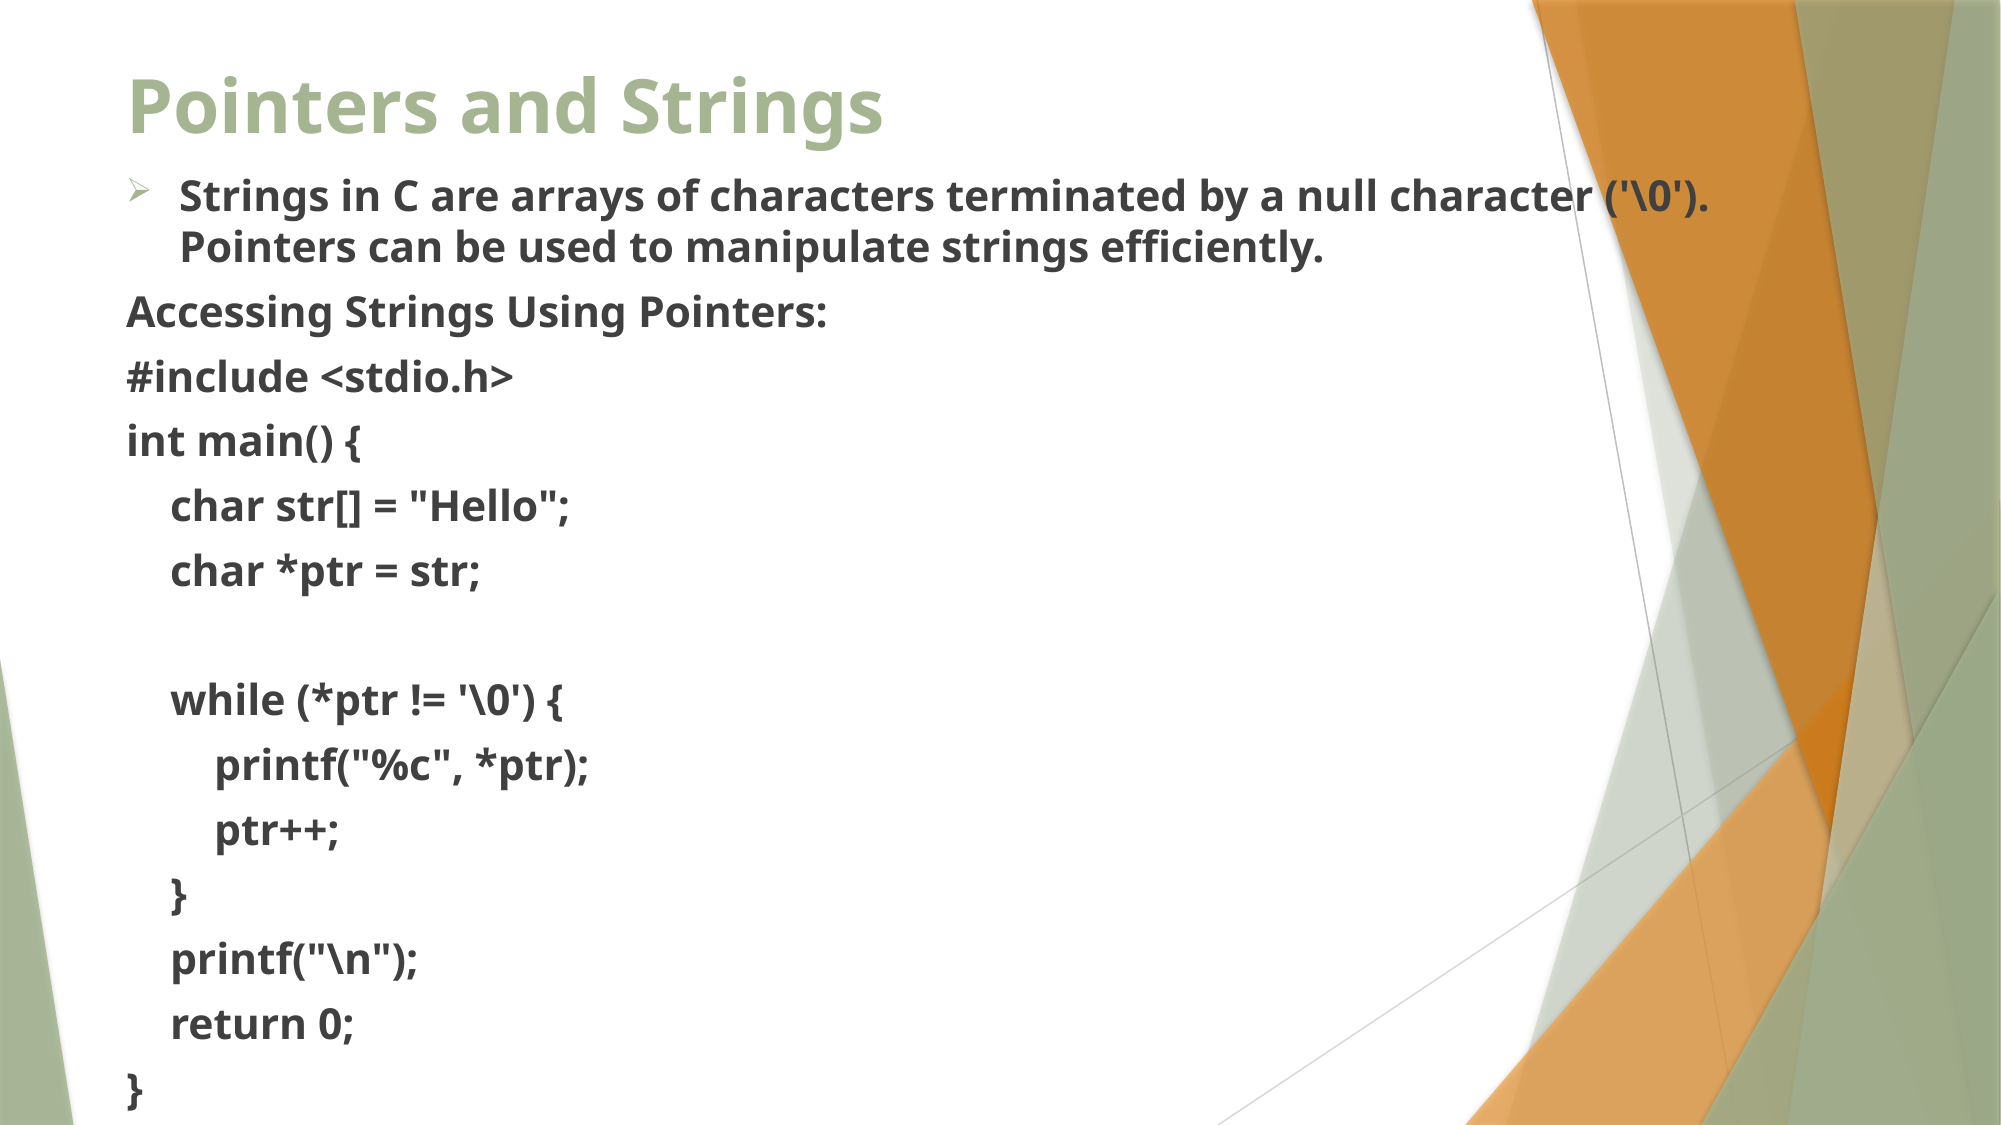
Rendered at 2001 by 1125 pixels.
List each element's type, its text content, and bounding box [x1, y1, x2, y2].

list Strings in C are arrays of characters terminated by a null character ('\0'). Pointers can be used to manipulate strings efficiently. Accessing Strings Using Pointers: #include <stdio.h> int main() { char str[] = "Hello"; char *ptr = str; while (*ptr != '\0') { printf("%c", *ptr); ptr++; } printf("\n"); return 0; } [111, 161, 1864, 1125]
title Pointers and Strings [111, 51, 1522, 161]
